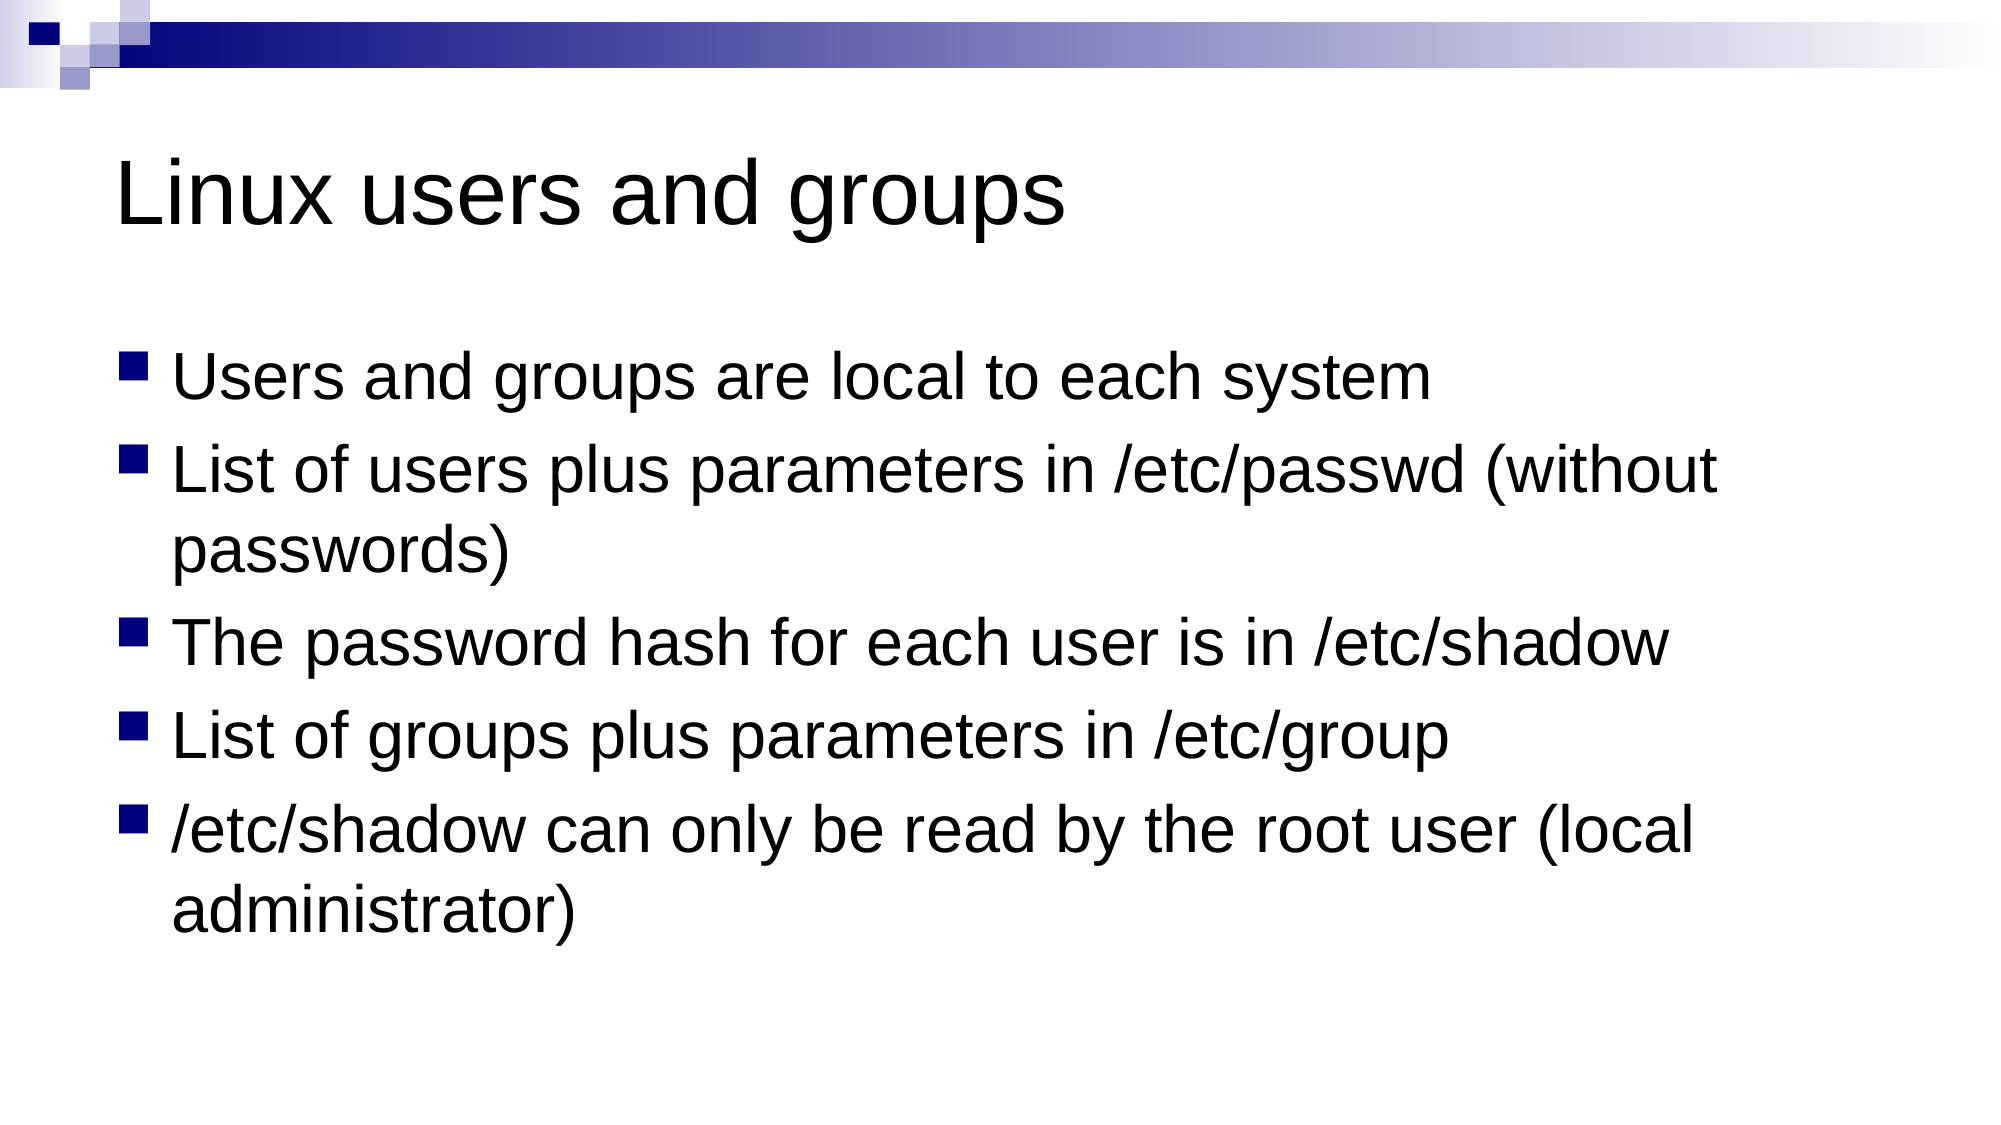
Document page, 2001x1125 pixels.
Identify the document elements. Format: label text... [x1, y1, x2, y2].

list Users and groups are local to each system List of users plus parameters in /etc/passwd (without passwords) The password hash for each user is in /etc/shadow List of groups plus parameters in /etc/group /etc/shadow can only be read by the root user (local administrator) [99, 324, 1900, 963]
title Linux users and groups [99, 75, 1900, 300]
